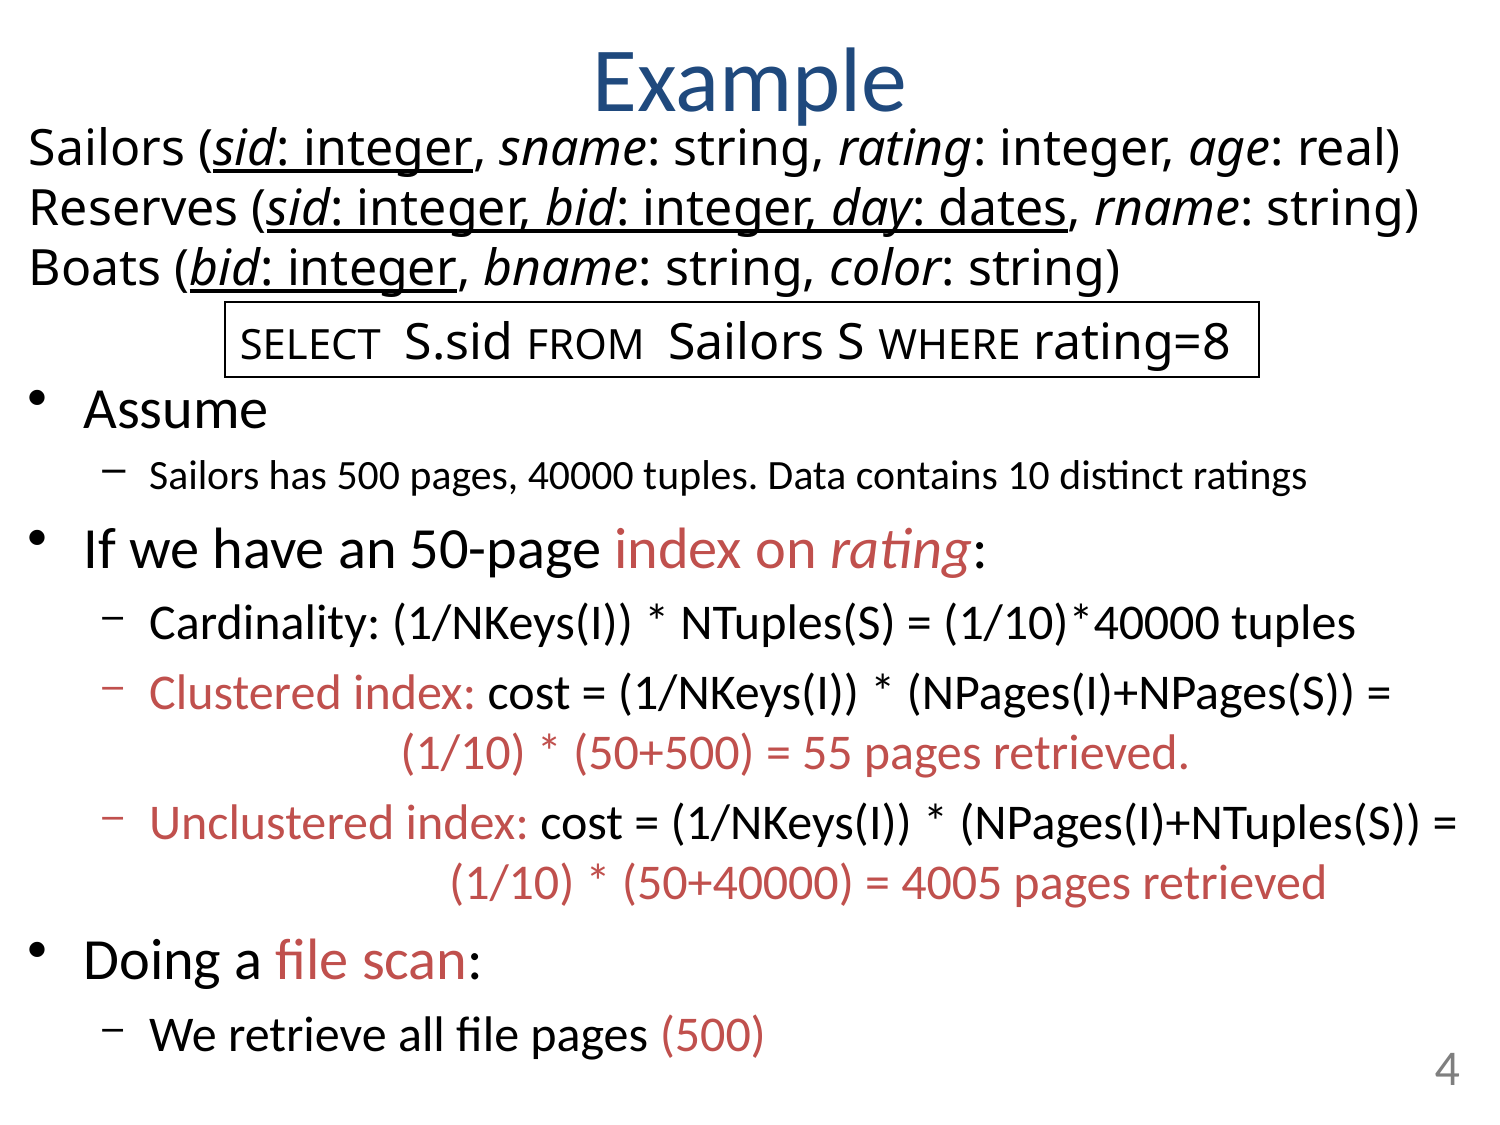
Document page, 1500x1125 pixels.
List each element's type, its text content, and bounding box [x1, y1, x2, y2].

text_box Sailors (sid: integer, sname: string, rating: integer, age: real) Reserves (sid: integer, bid: integer, day: dates, rname: string) Boats (bid: integer, bname: string, color: string) [14, 107, 1435, 303]
title Example [75, 7, 1425, 107]
slide_number 4 [1074, 1024, 1476, 1103]
text_box [512, 1024, 988, 1100]
text_box [112, 1024, 425, 1100]
text_box SELECT S.sid FROM Sailors S WHERE rating=8 [225, 303, 1260, 377]
list Assume Sailors has 500 pages, 40000 tuples. Data contains 10 distinct ratings If we have an 50-page index on rating: Cardinality: (1/NKeys(I)) * NTuples(S) = (1/10)*40000 tuples Clustered index: cost = (1/NKeys(I)) * (NPages(I)+NPages(S)) = (1/10) * (50+500) = 55 pages retrieved. Unclustered index: cost = (1/NKeys(I)) * (NPages(I)+NTuples(S)) = (1/10) * (50+40000) = 4005 pages retrieved Doing a file scan: We retrieve all file pages (500) [12, 362, 1500, 1113]
